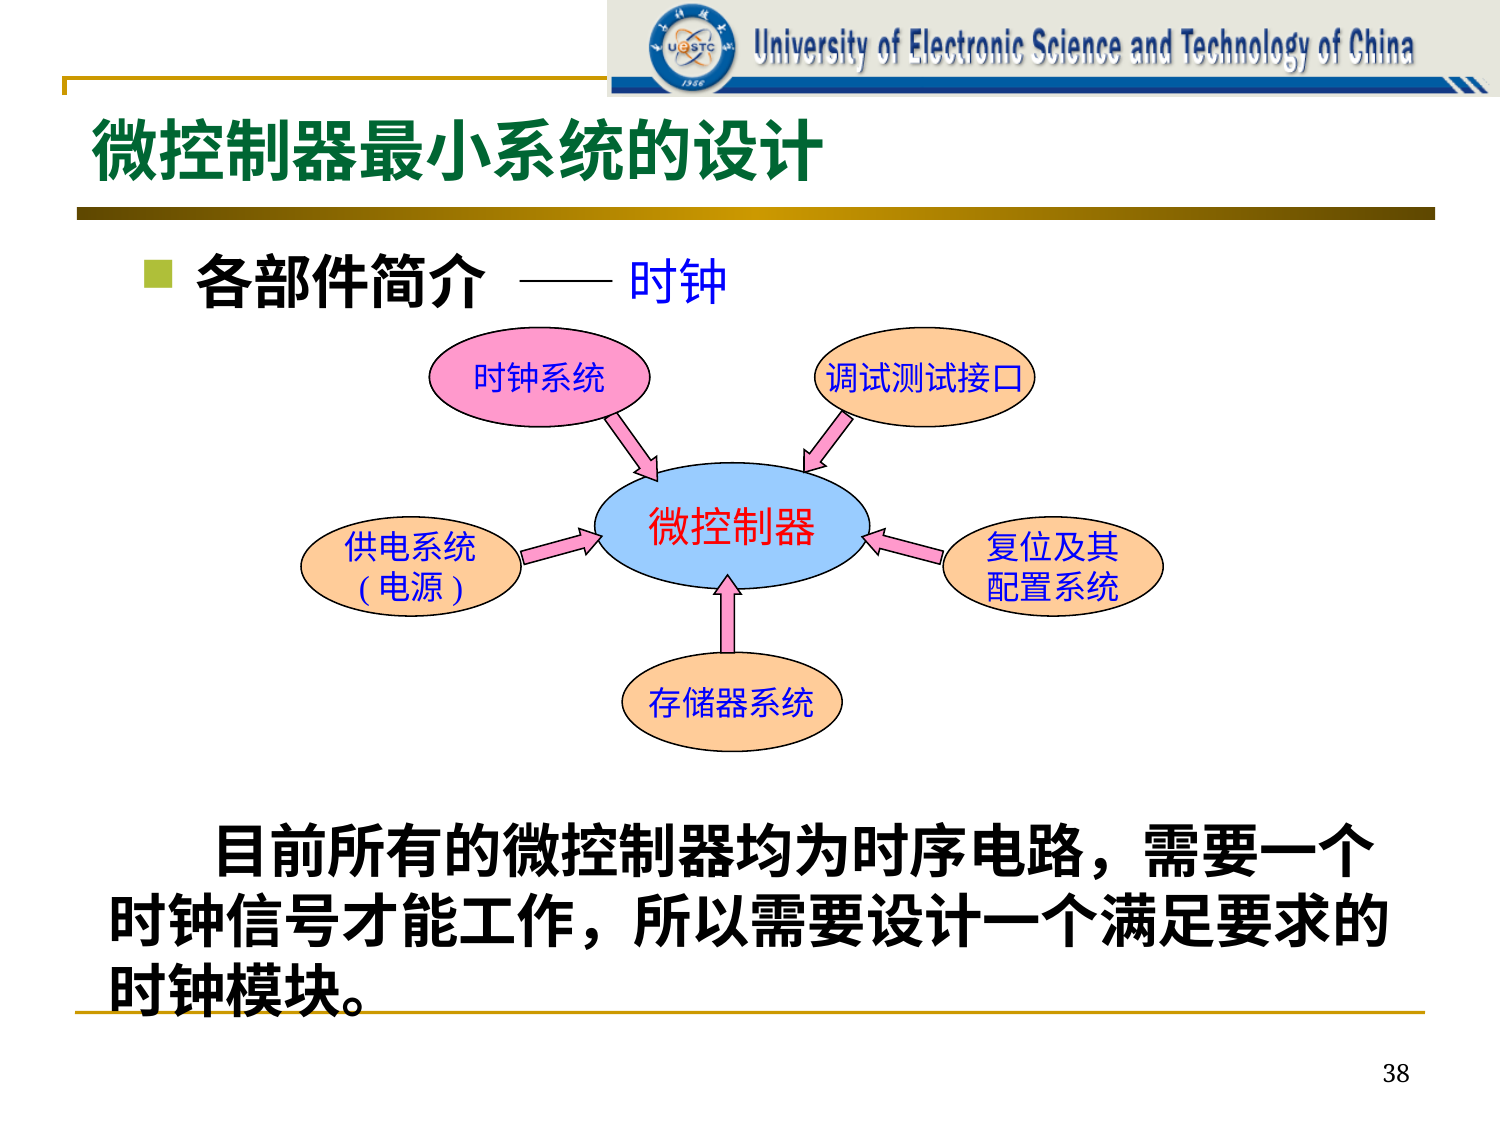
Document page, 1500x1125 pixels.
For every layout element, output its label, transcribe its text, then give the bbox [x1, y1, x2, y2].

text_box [300, 327, 1164, 752]
title 微控制器最小系统的设计 [76, 101, 1428, 230]
text_box ——时钟 [501, 243, 762, 315]
picture [607, 0, 1500, 97]
text_box 目前所有的微控制器均为时序电路，需要一个时钟信号才能工作，所以需要设计一个满足要求的时钟模块。 [94, 807, 1425, 1032]
slide_number 38 [1074, 1023, 1426, 1100]
text_box 各部件简介 [124, 237, 573, 338]
